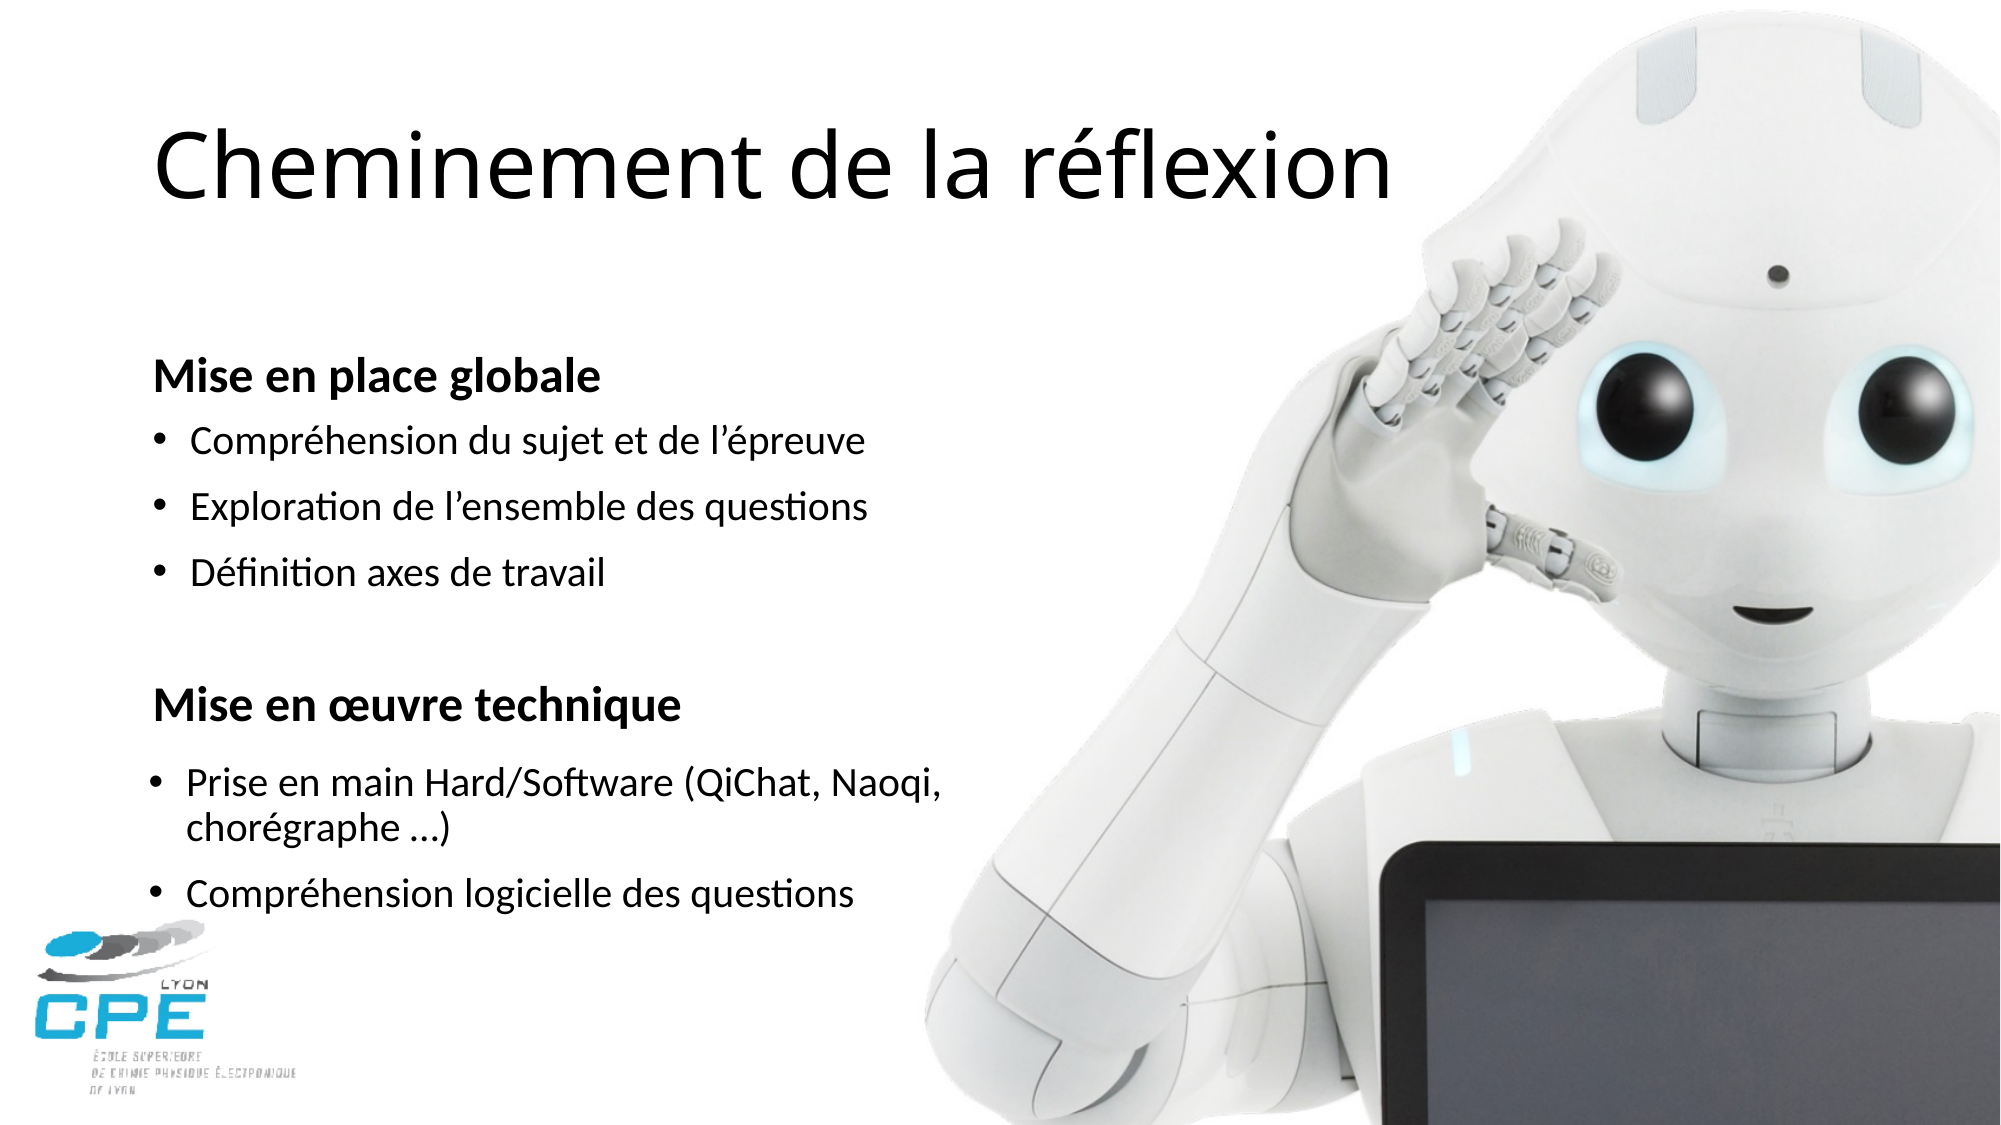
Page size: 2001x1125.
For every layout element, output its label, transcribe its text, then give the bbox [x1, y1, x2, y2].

list Compréhension du sujet et de l’épreuve Exploration de l’ensemble des questions Définition axes de travail [137, 410, 984, 604]
list Prise en main Hard/Software (QiChat, Naoqi, chorégraphe …) Compréhension logicielle des questions [133, 753, 984, 946]
picture [0, 0, 2001, 1125]
list Mise en place globale [137, 275, 984, 410]
list Mise en œuvre technique [137, 604, 988, 741]
title Cheminement de la réflexion [137, 59, 1863, 278]
